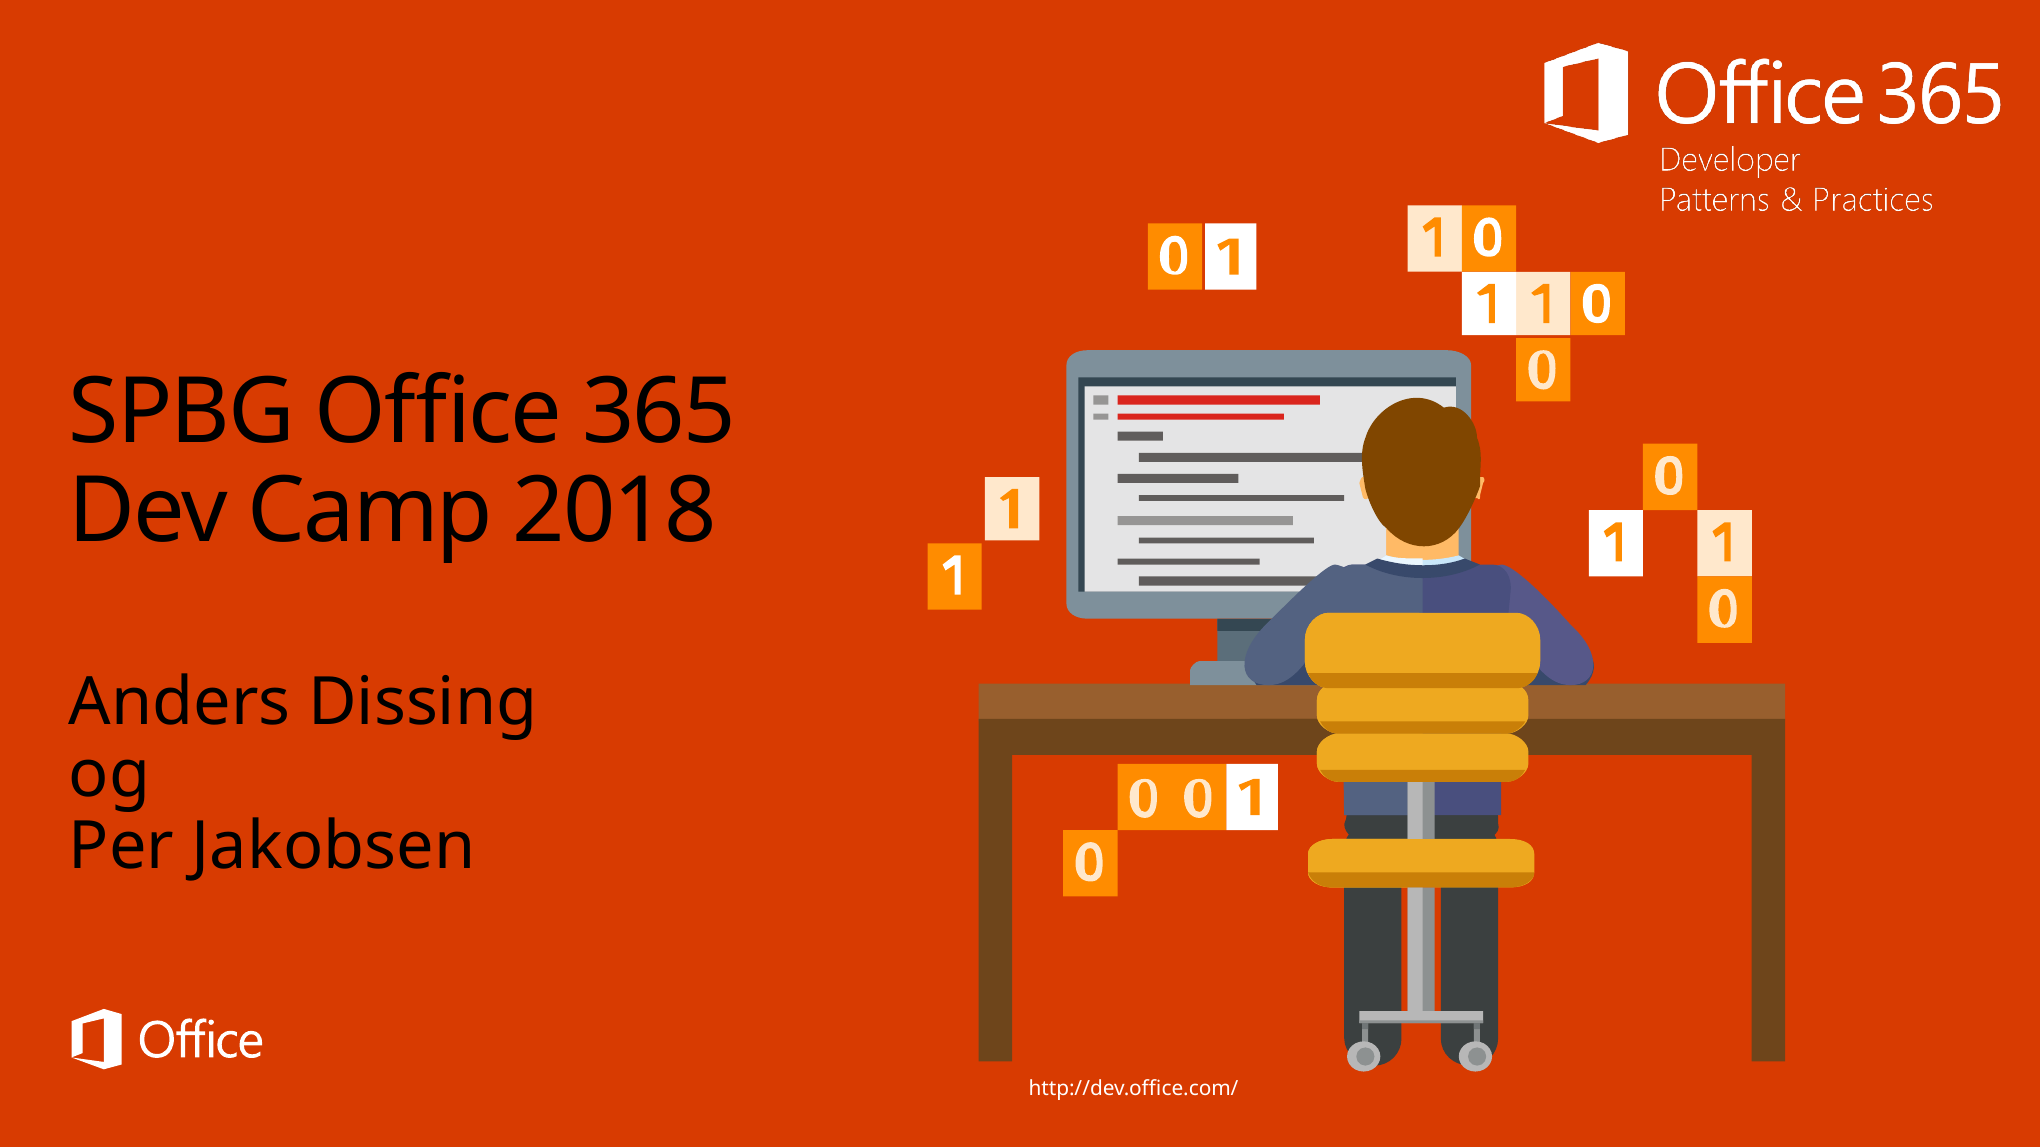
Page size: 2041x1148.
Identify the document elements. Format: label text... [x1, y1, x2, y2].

list Anders Dissing og Per Jakobsen [45, 648, 907, 949]
title SPBG Office 365 Dev Camp 2018 [45, 348, 904, 648]
picture [1501, 0, 2041, 239]
